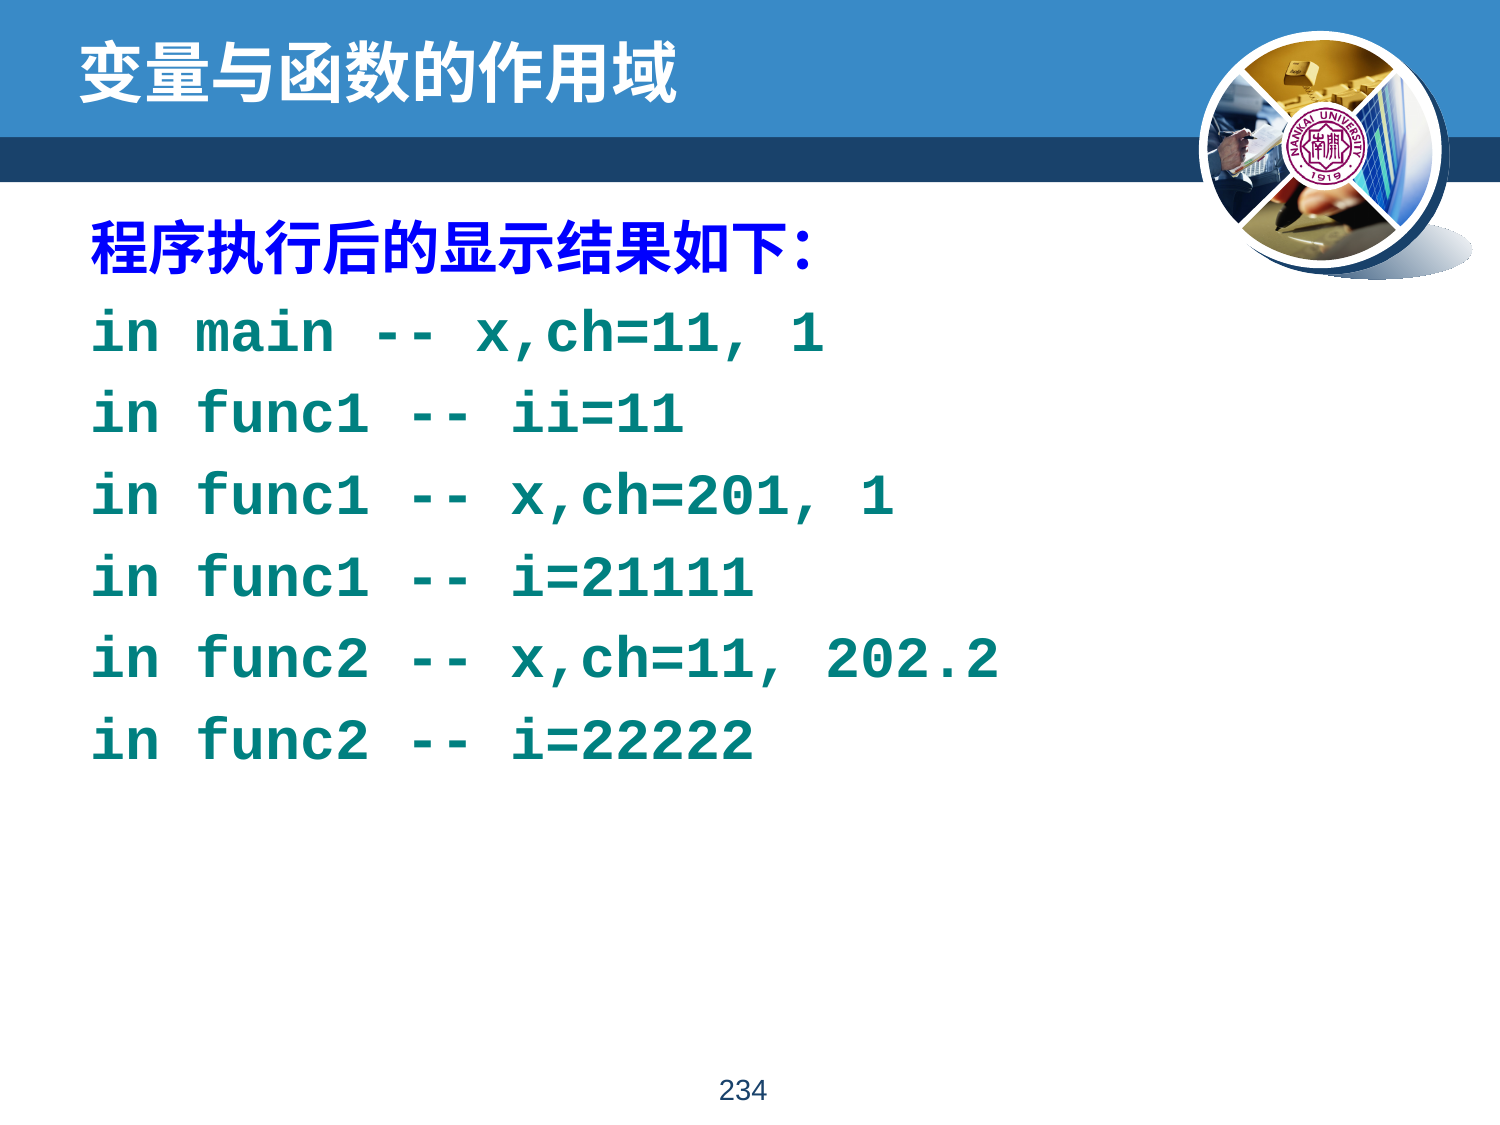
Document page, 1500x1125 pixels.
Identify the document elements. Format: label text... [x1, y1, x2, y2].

picture [1207, 40, 1433, 203]
slide_number 233 [607, 1063, 879, 1112]
title 变量与函数的作用域 [62, 24, 1275, 118]
list 程序执行后的显示结果如下： in main -- x,ch=11, 1 in func1 -- ii=11 in func1 -- x,ch=201, 1 in func1 -- i=21111 in func2 -- x,ch=11, 202.2 in func2 -- i=22222 [75, 203, 1425, 1065]
